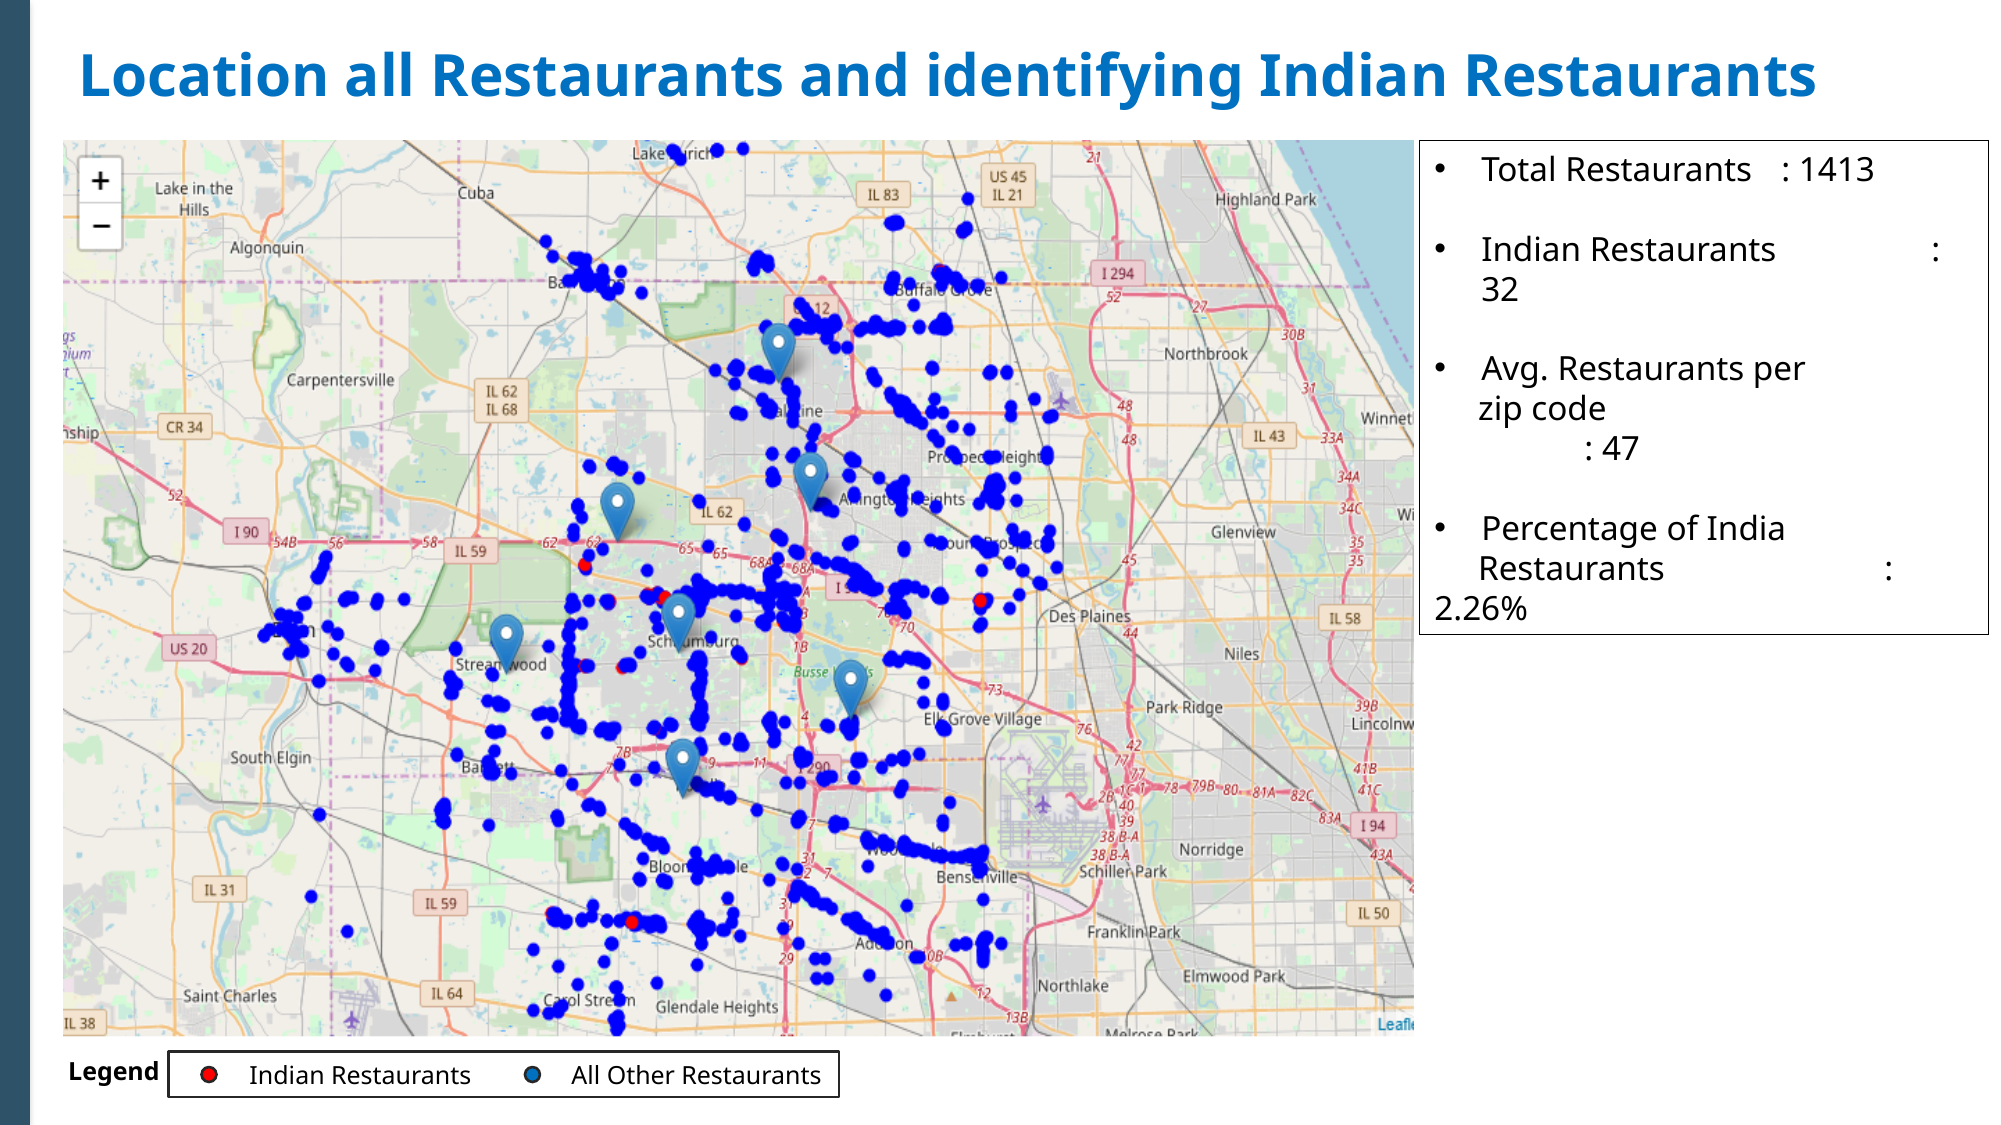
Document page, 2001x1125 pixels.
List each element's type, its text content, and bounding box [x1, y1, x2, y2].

picture [63, 140, 1414, 1041]
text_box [168, 1051, 840, 1098]
text_box Total Restaurants : 1413 Indian Restaurants : 32 Avg. Restaurants per zip code : 47 Percentage of India Restaurants : 2.26% [1419, 140, 1989, 635]
text_box Location all Restaurants and identifying Indian Restaurants [63, 31, 1939, 116]
text_box Legend [53, 1047, 174, 1093]
